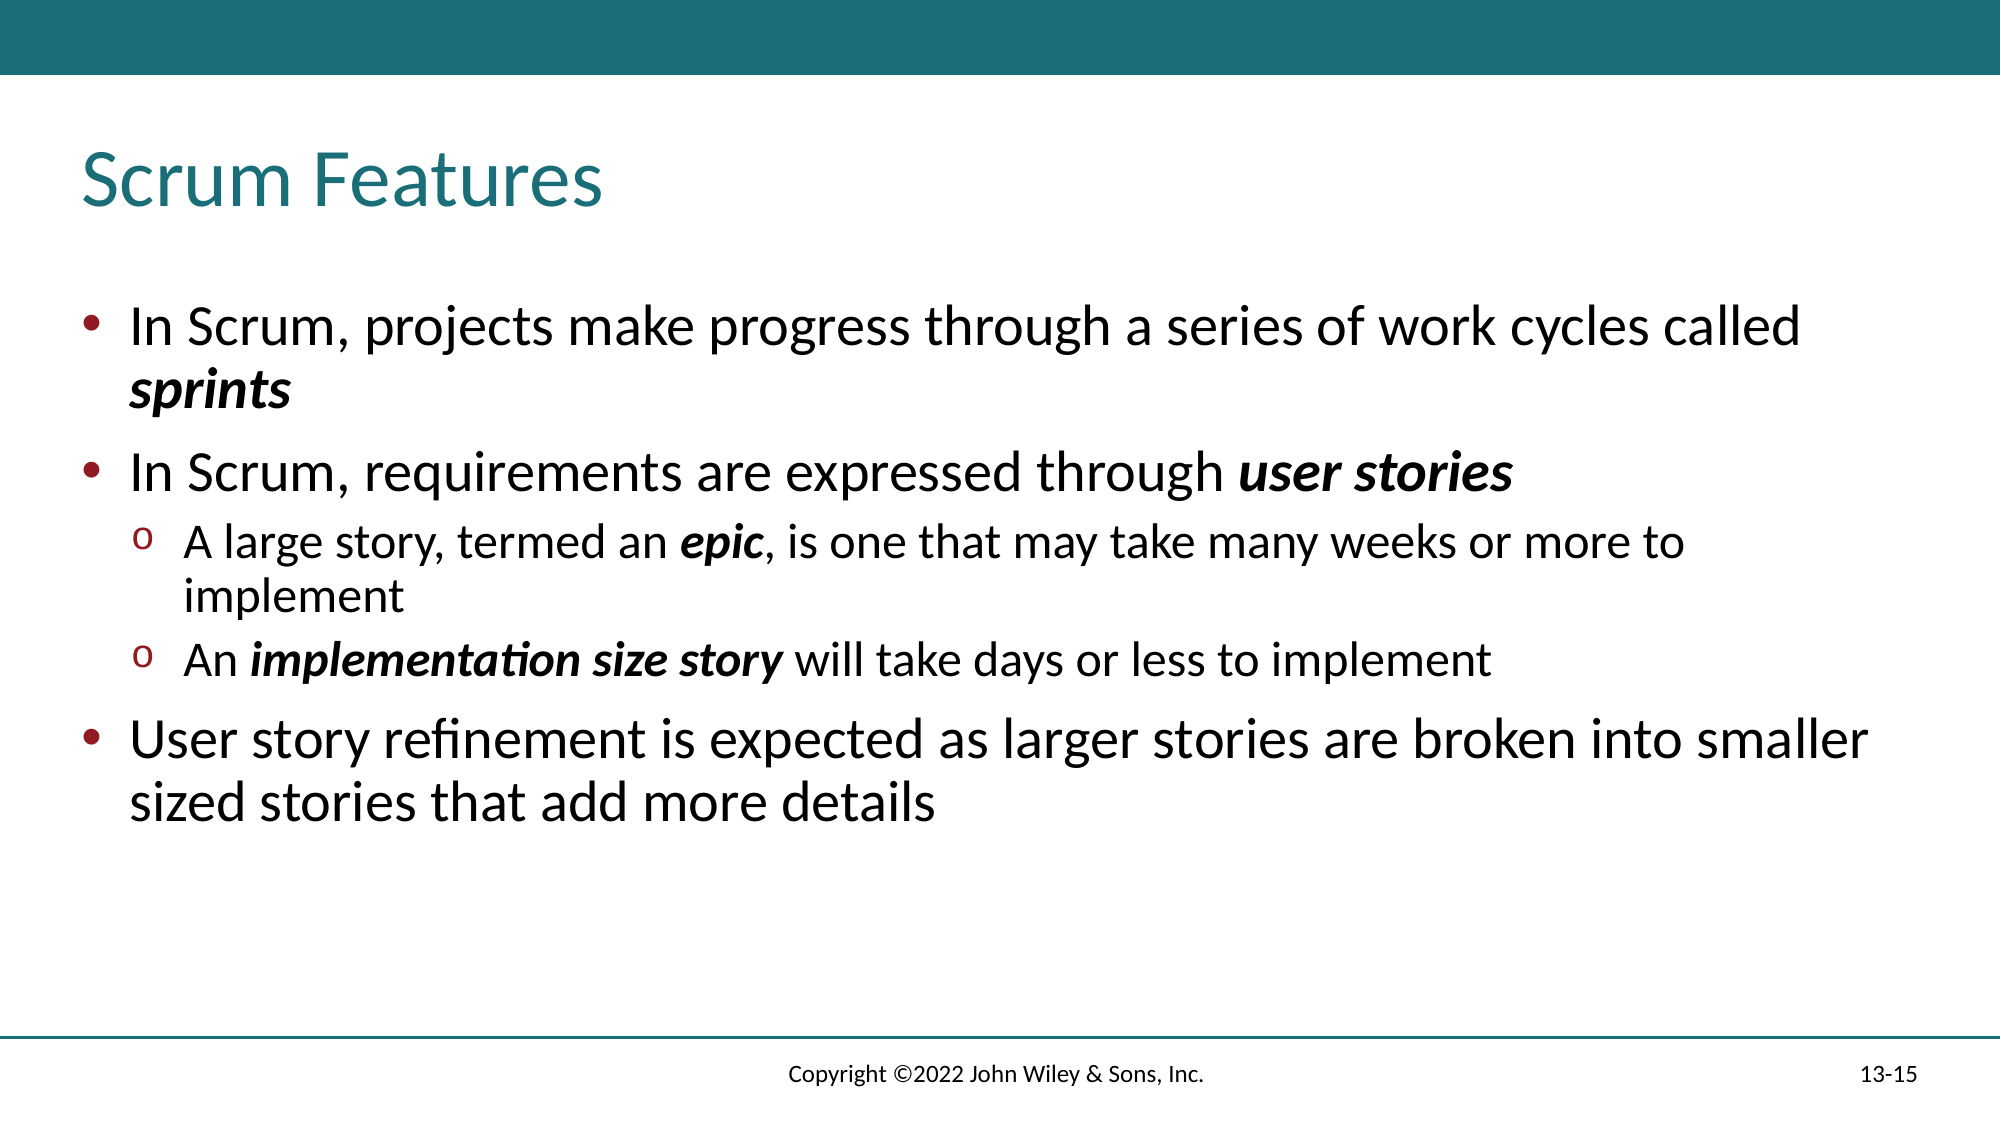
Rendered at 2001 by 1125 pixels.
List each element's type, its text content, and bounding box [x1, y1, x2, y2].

footer Copyright ©2022 John Wiley & Sons, Inc. [662, 1042, 1338, 1103]
list In Scrum, projects make progress through a series of work cycles called sprints In Scrum, requirements are expressed through user stories A large story, termed an epic, is one that may take many weeks or more to implement An implementation size story will take days or less to implement User story refinement is expected as larger stories are broken into smaller sized stories that add more details [66, 287, 1934, 1025]
title Scrum Features [66, 127, 1934, 287]
slide_number 13-15 [1412, 1042, 1934, 1103]
